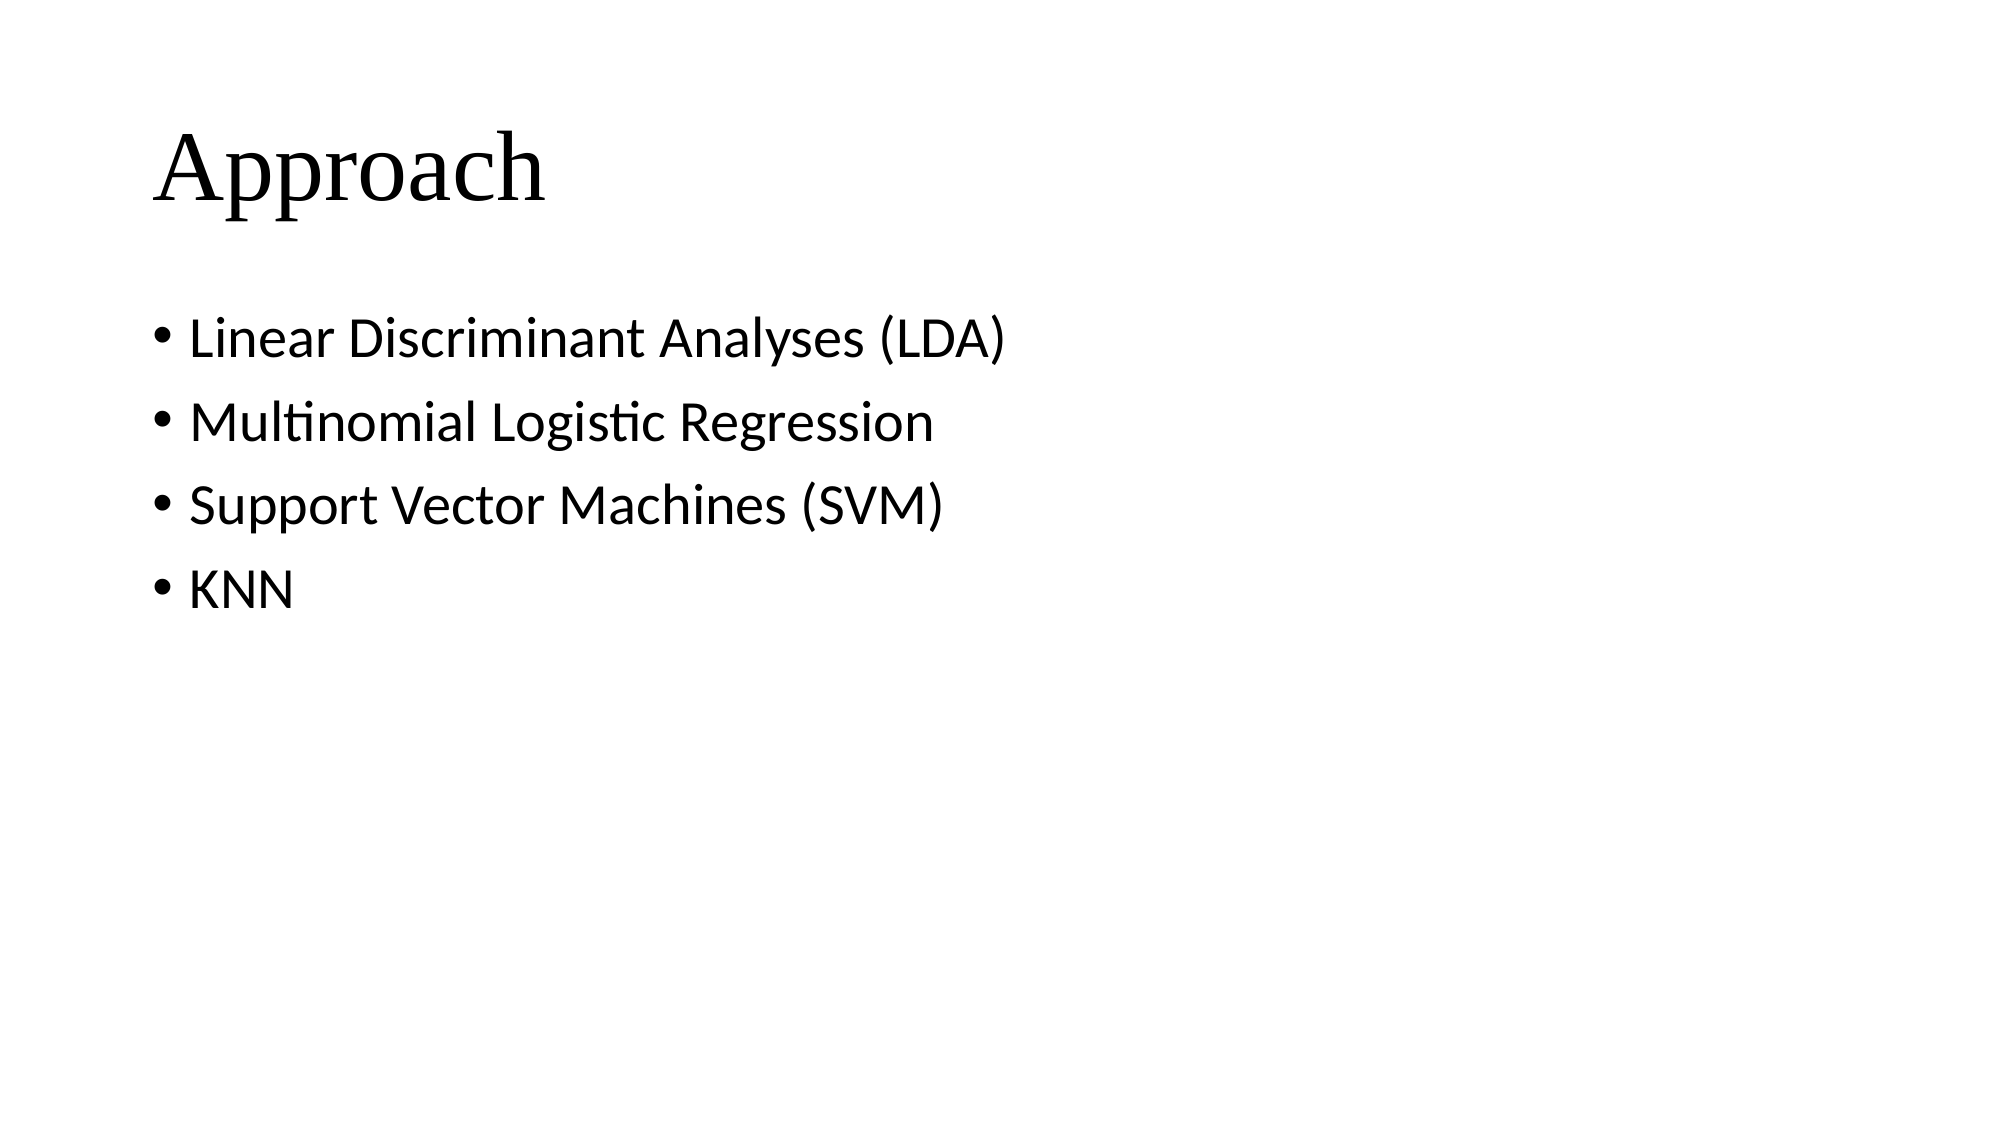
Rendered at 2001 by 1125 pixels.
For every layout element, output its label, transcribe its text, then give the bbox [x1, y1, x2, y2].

title Approach [137, 59, 1863, 278]
list Linear Discriminant Analyses (LDA) Multinomial Logistic Regression Support Vector Machines (SVM) KNN [137, 299, 1863, 1014]
